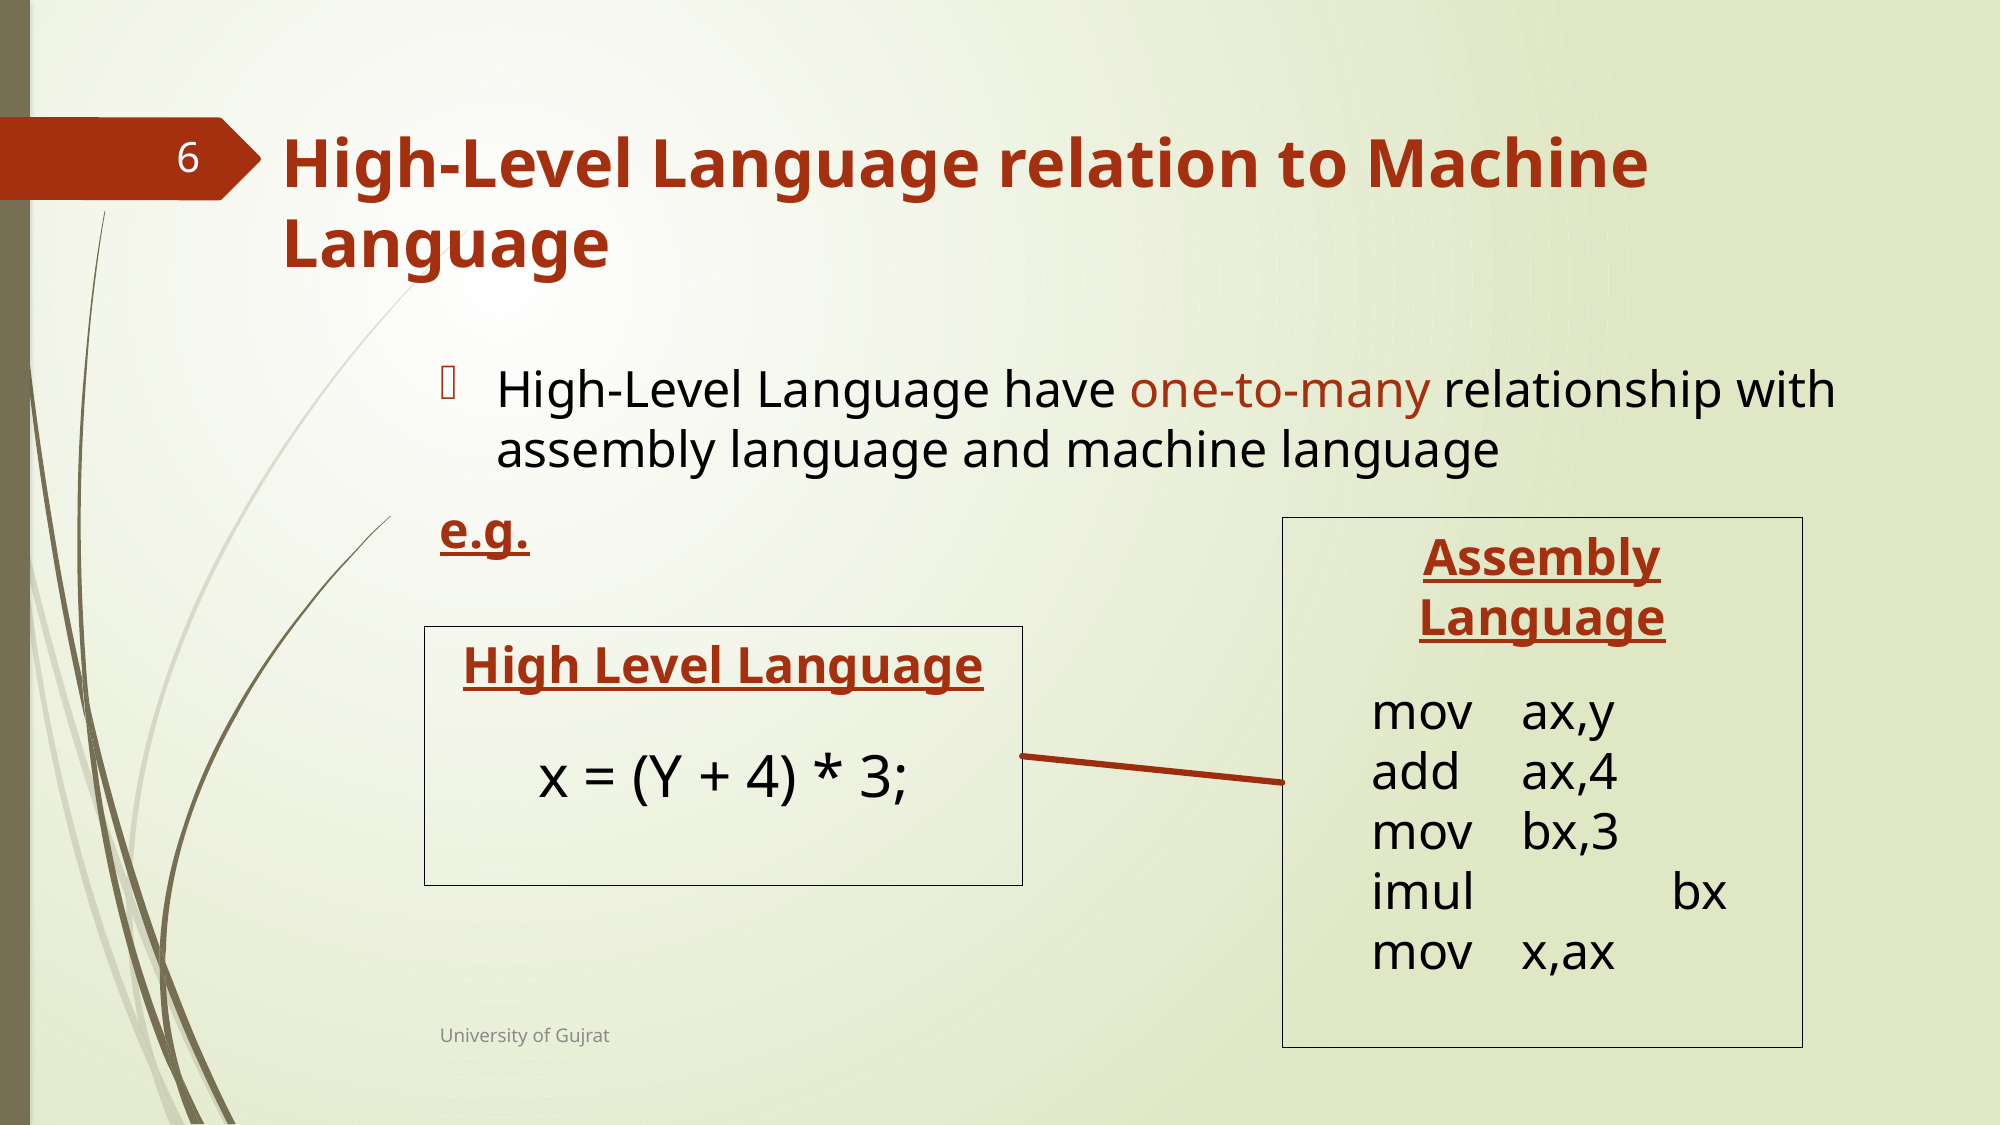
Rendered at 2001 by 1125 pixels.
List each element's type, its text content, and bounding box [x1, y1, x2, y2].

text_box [1021, 754, 1283, 758]
slide_number 6 [87, 129, 216, 190]
list High-Level Language have one-to-many relationship with assembly language and machine language e.g. [424, 350, 1888, 970]
text_box High Level Language x = (Y + 4) * 3; [424, 626, 1023, 886]
text_box Assembly Language mov ax,y add ax,4 mov bx,3 imul bx mov x,ax [1282, 517, 1803, 1048]
footer University of Gujrat [424, 1006, 1675, 1067]
title High-Level Language relation to Machine Language [266, 113, 1982, 324]
